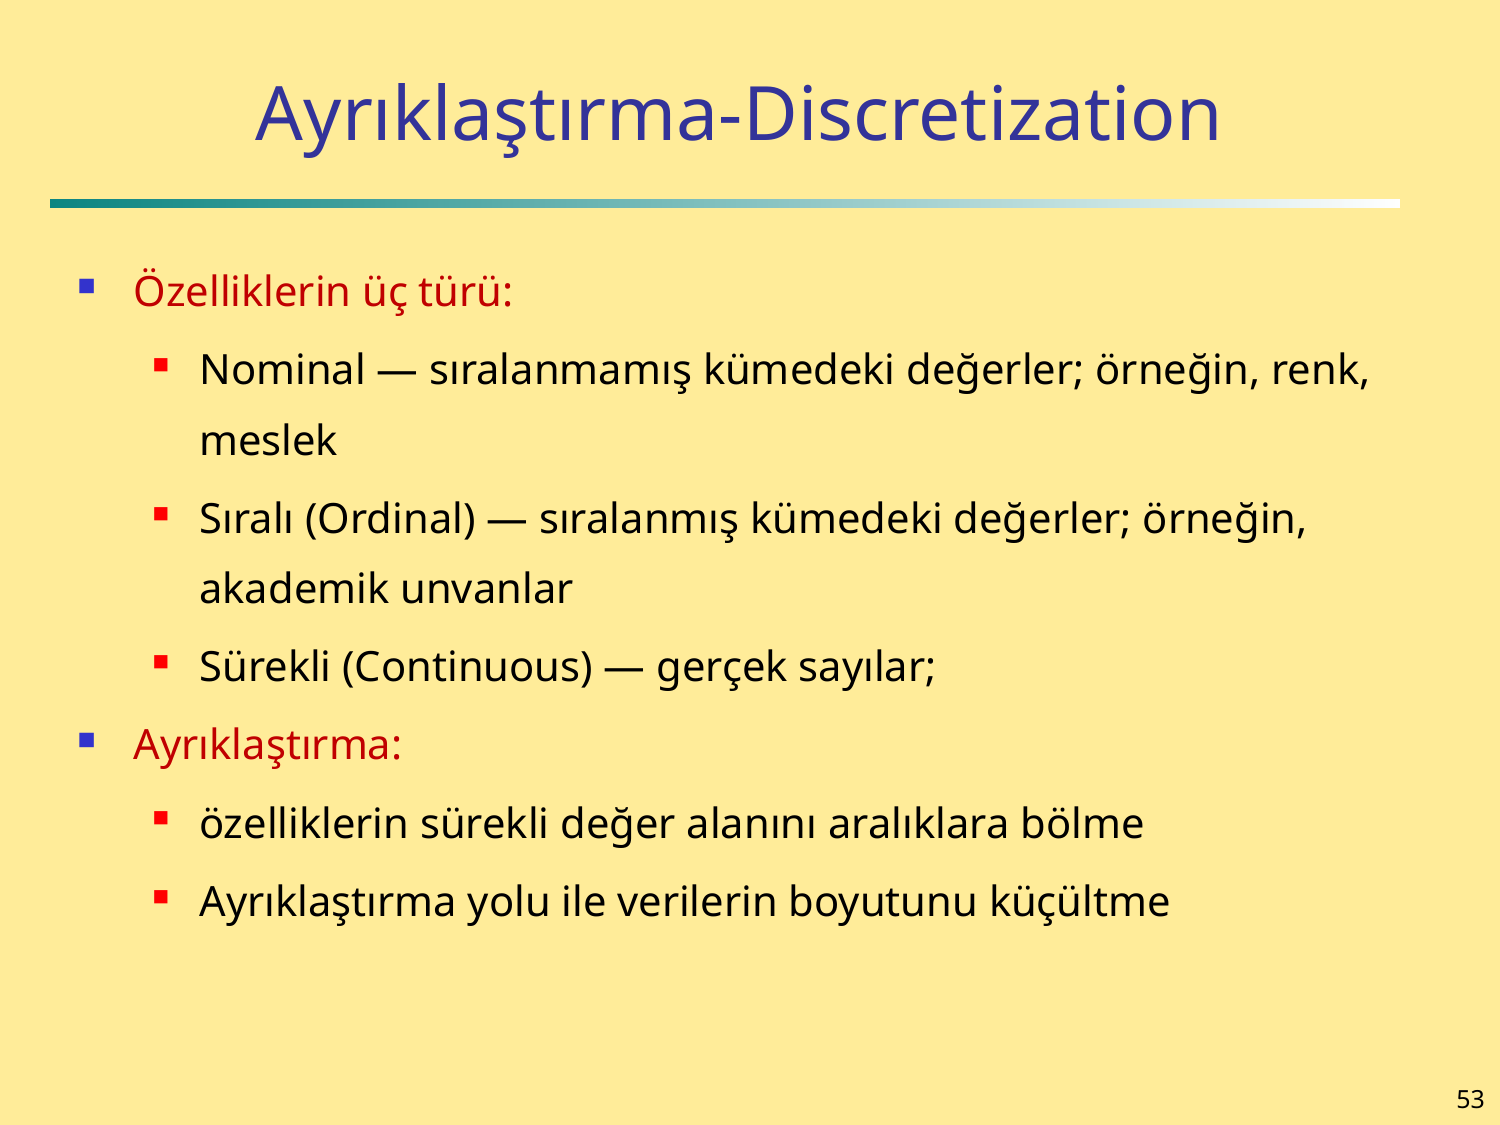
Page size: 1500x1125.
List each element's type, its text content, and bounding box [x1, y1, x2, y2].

title Ayrıklaştırma-Discretization [99, 62, 1379, 163]
list Özelliklerin üç türü: Nominal — sıralanmamış kümedeki değerler; örneğin, renk, meslek Sıralı (Ordinal) — sıralanmış kümedeki değerler; örneğin, akademik unvanlar Sürekli (Continuous) — gerçek sayılar; Ayrıklaştırma: özelliklerin sürekli değer alanını aralıklara bölme Ayrıklaştırma yolu ile verilerin boyutunu küçültme [62, 237, 1426, 1026]
slide_number 53 [1187, 1062, 1500, 1125]
